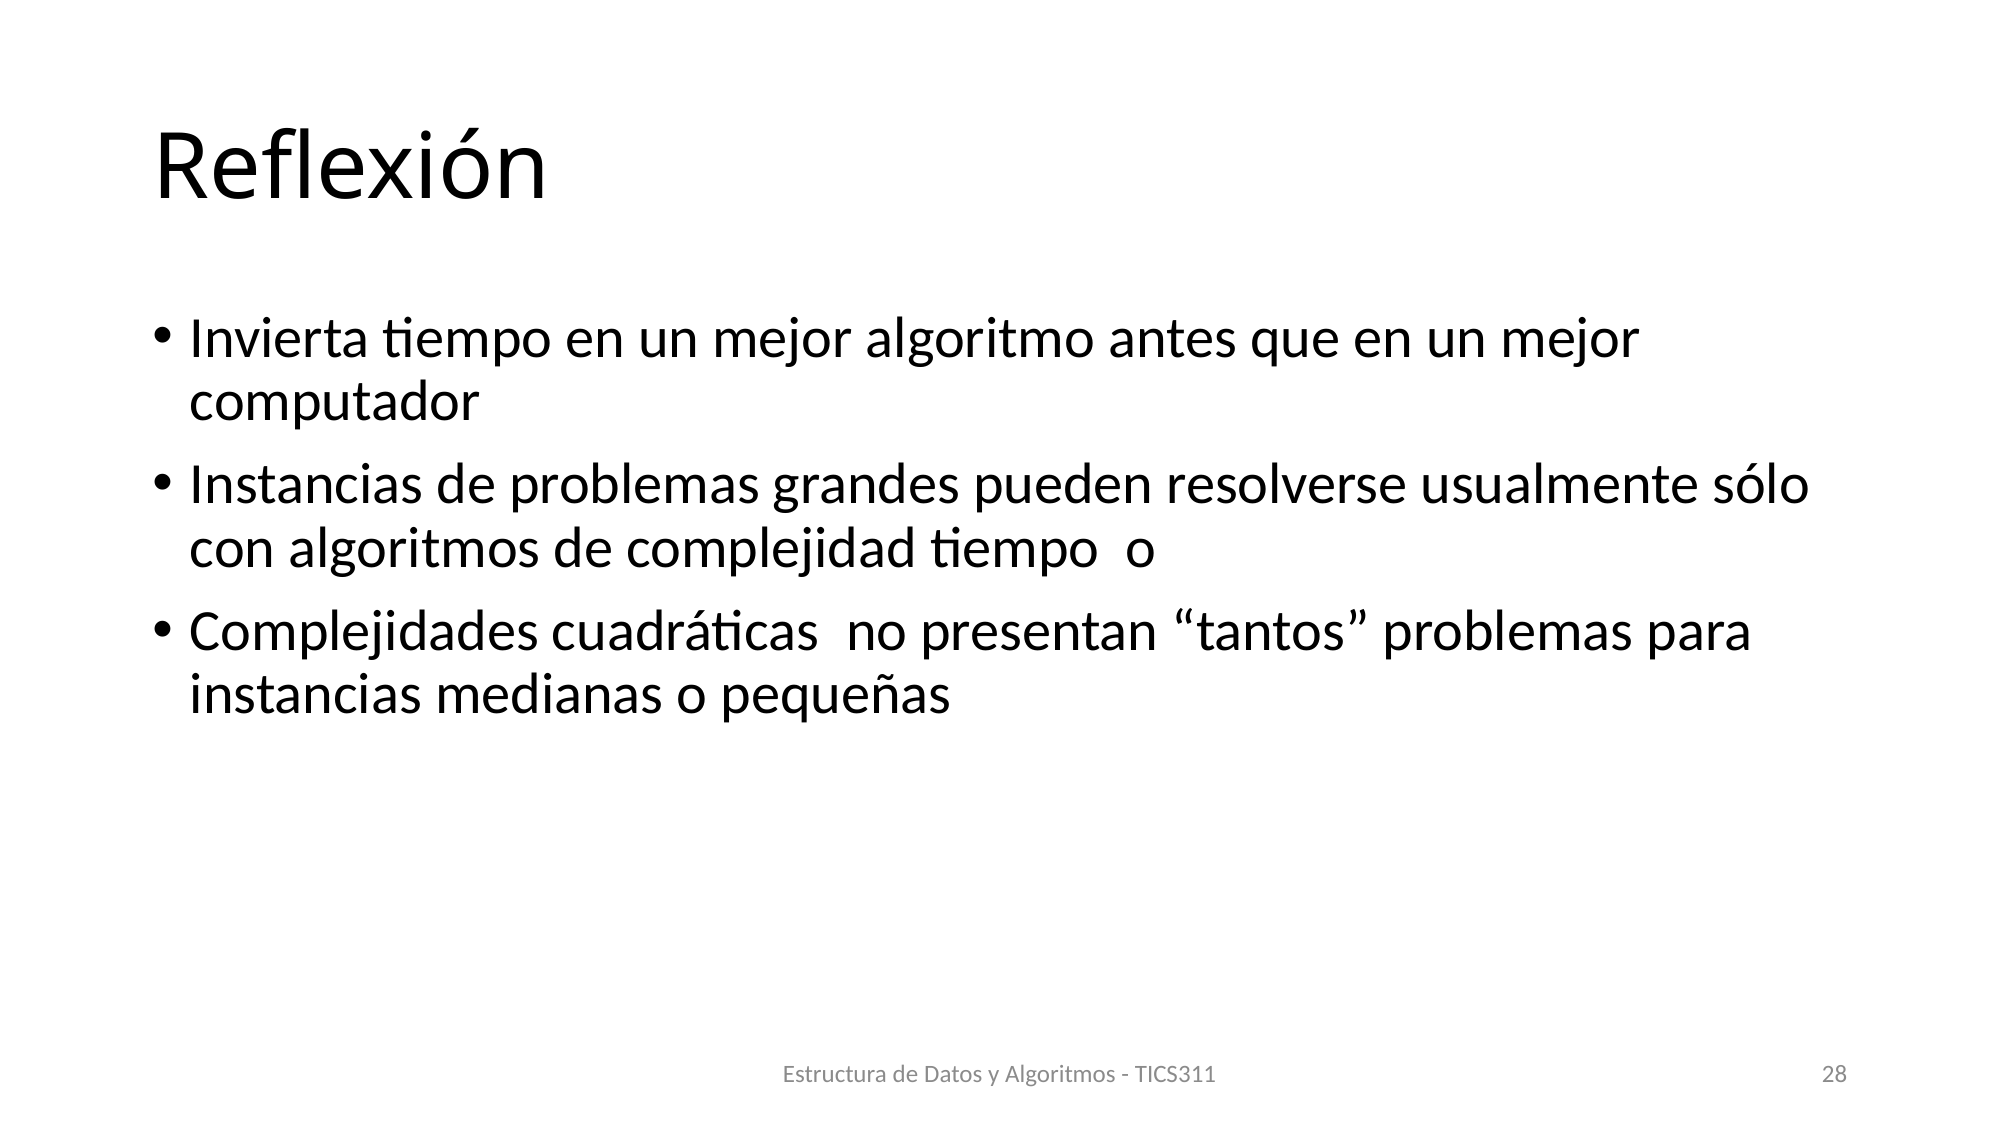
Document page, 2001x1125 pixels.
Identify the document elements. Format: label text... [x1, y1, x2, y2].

slide_number 28 [1412, 1042, 1863, 1103]
title Reflexión [137, 59, 1863, 278]
footer Estructura de Datos y Algoritmos - TICS311 [662, 1042, 1338, 1103]
